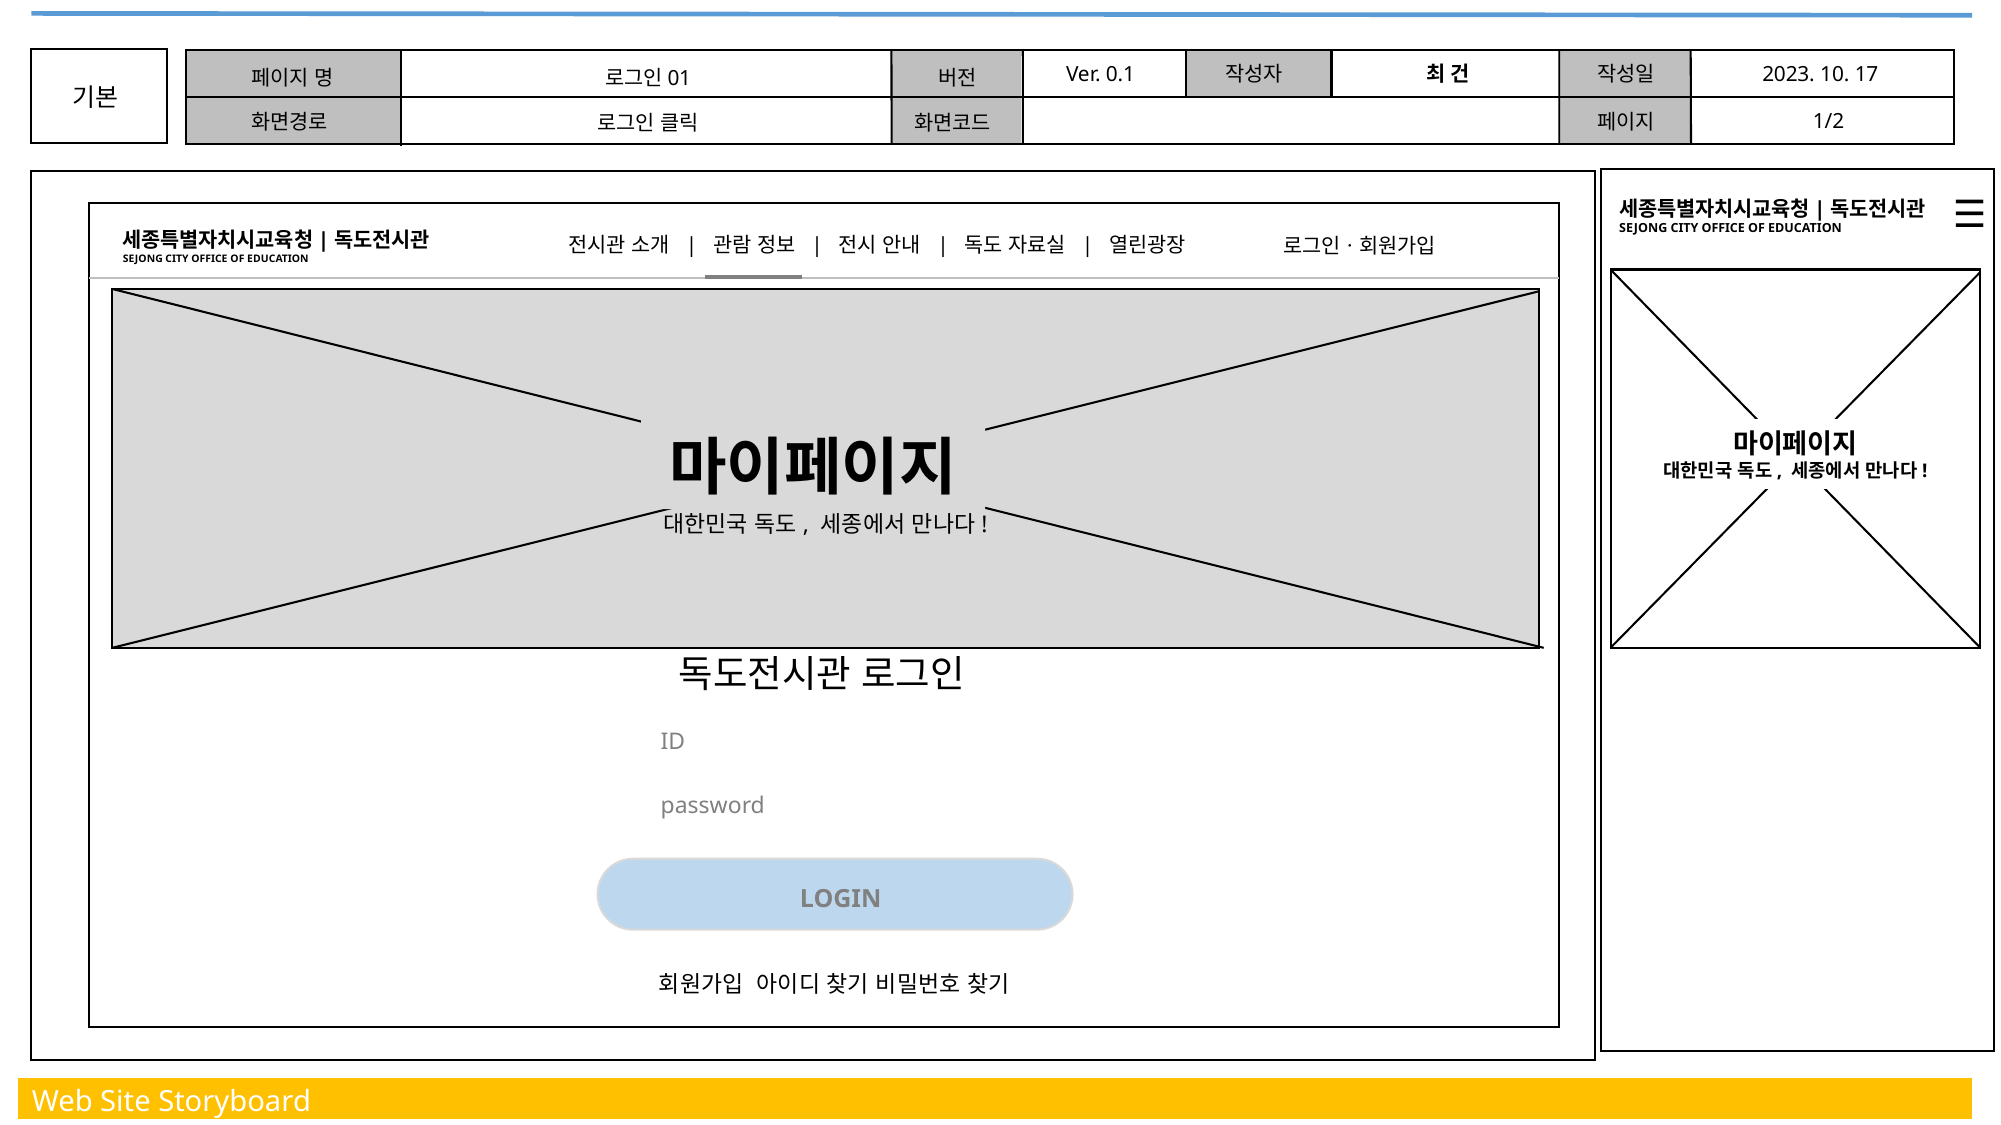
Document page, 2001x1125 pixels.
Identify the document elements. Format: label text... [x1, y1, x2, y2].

text_box [88, 202, 1560, 277]
text_box [30, 170, 1596, 1061]
text_box 독도전시관 로그인 [646, 648, 998, 703]
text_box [185, 49, 1955, 146]
text_box ID [645, 719, 1015, 762]
text_box 전시관 소개 | 관람 정보 | 전시 안내 | 독도 자료실 | 열린광장 [543, 224, 1211, 264]
text_box Web Site Storyboard [17, 1074, 409, 1098]
text_box 기본 [58, 73, 140, 119]
text_box password [645, 783, 1015, 826]
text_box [112, 288, 1544, 648]
text_box [30, 48, 168, 144]
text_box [597, 858, 1078, 930]
text_box 로그인ㆍ회원가입 [1268, 225, 1467, 266]
text_box Web Site Storyboard [17, 1099, 409, 1125]
text_box 회원가입 아이디 찾기 비밀번호 찾기 [585, 962, 1084, 1005]
text_box 세종특별자치시교육청|독도전시관 SEJONG CITY OFFICE OF EDUCATION [108, 219, 486, 272]
text_box [88, 278, 1560, 1028]
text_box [1601, 169, 1994, 1052]
